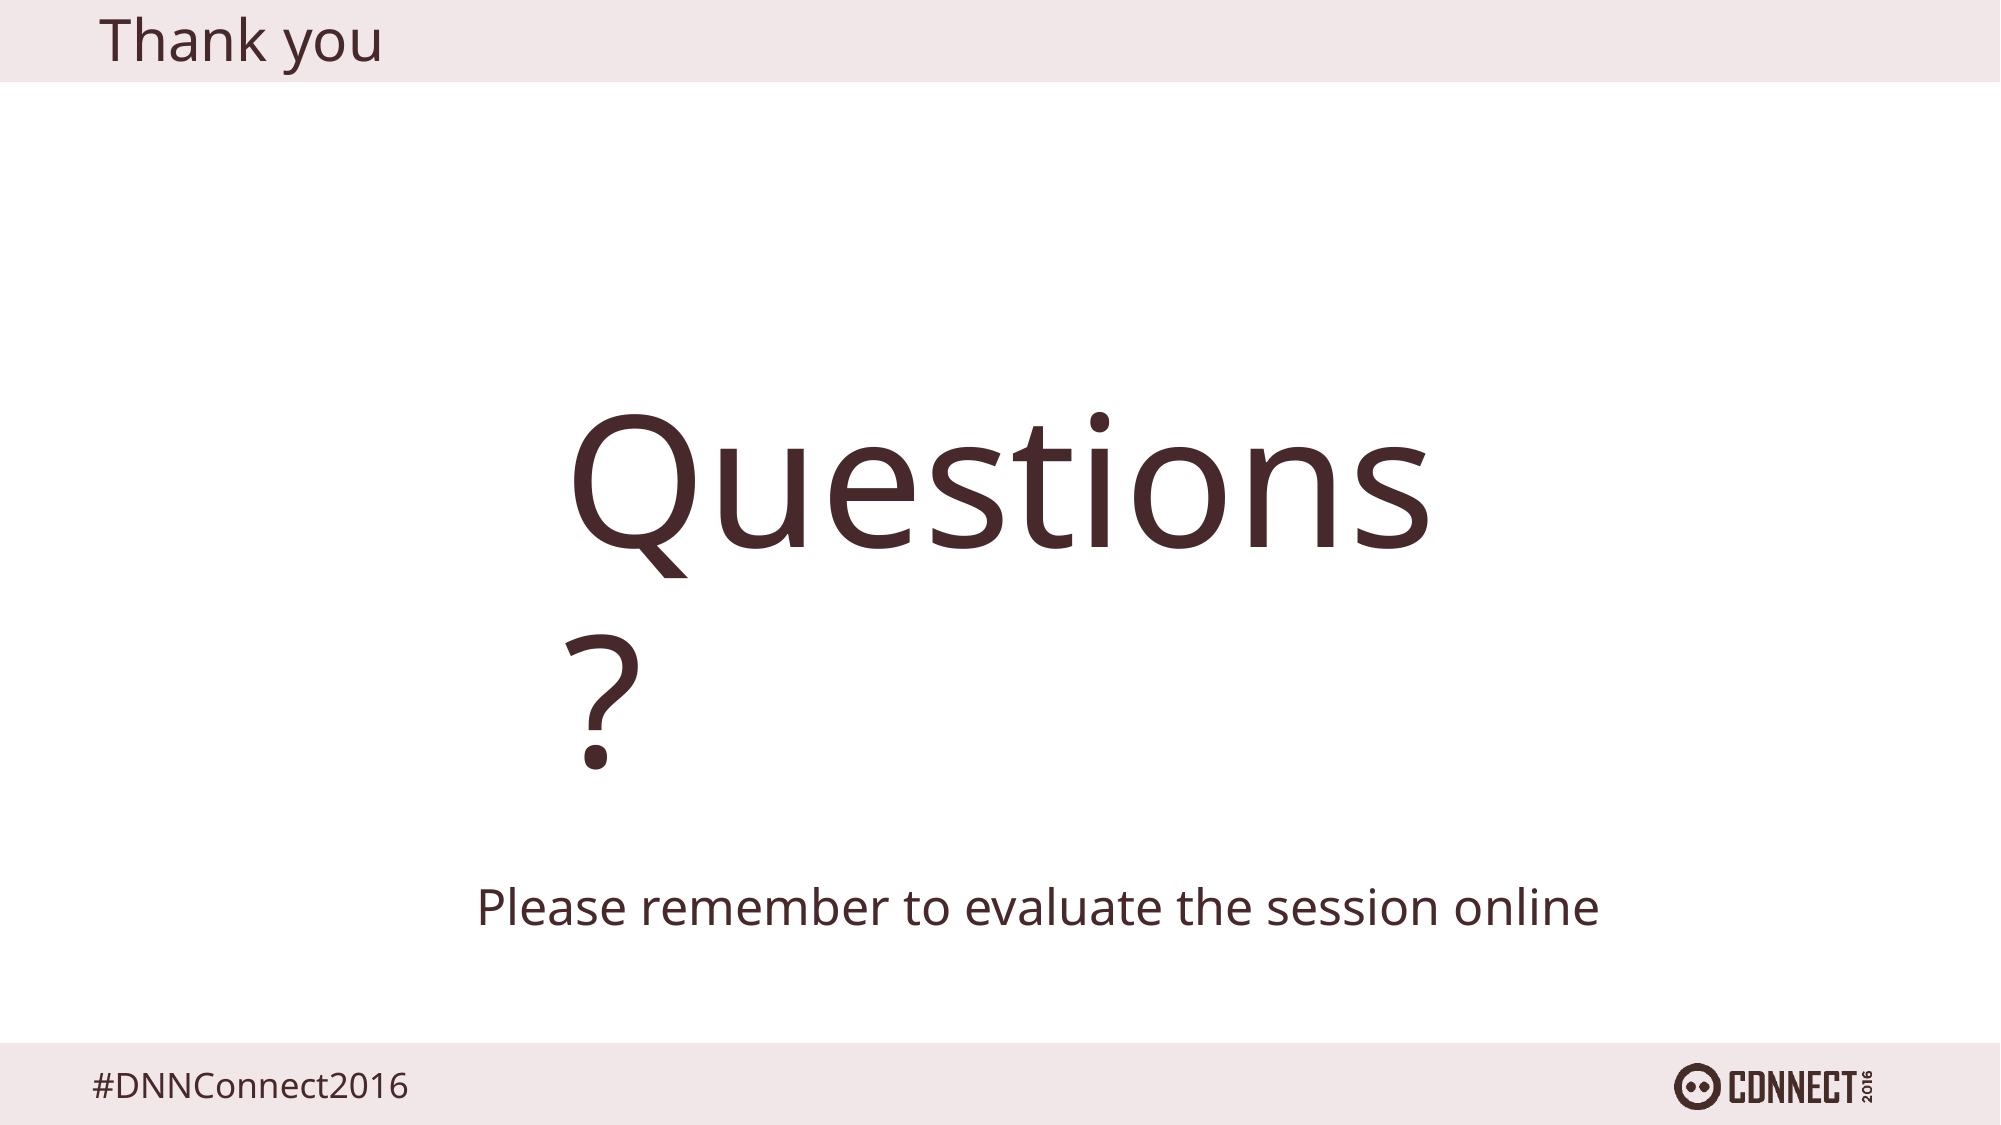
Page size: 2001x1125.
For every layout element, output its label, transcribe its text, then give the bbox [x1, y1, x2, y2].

text_box Thank you [84, 3, 1948, 83]
picture [1674, 1063, 1872, 1110]
